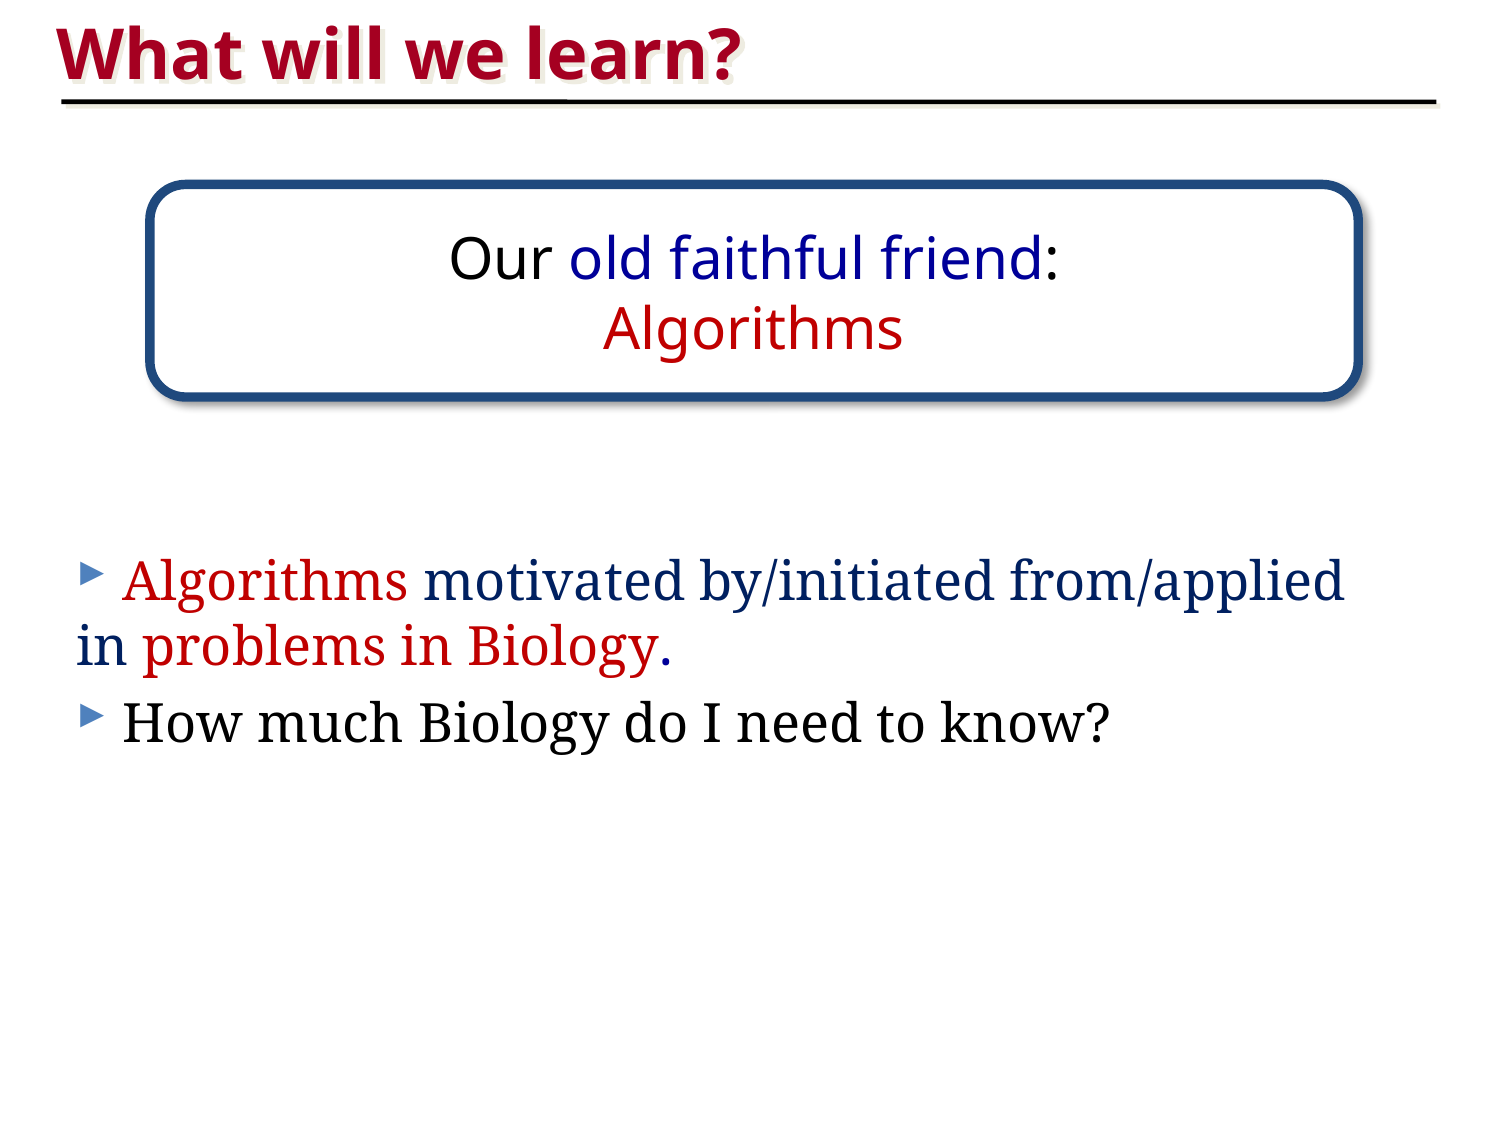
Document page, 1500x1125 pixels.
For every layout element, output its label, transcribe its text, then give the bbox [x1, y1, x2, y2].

text_box Our old faithful friend: Algorithms [149, 184, 1359, 398]
text_box What will we learn? [41, 1, 1316, 102]
text_box Algorithms motivated by/initiated from/applied in problems in Biology. How much Biology do I need to know? [61, 538, 1426, 761]
